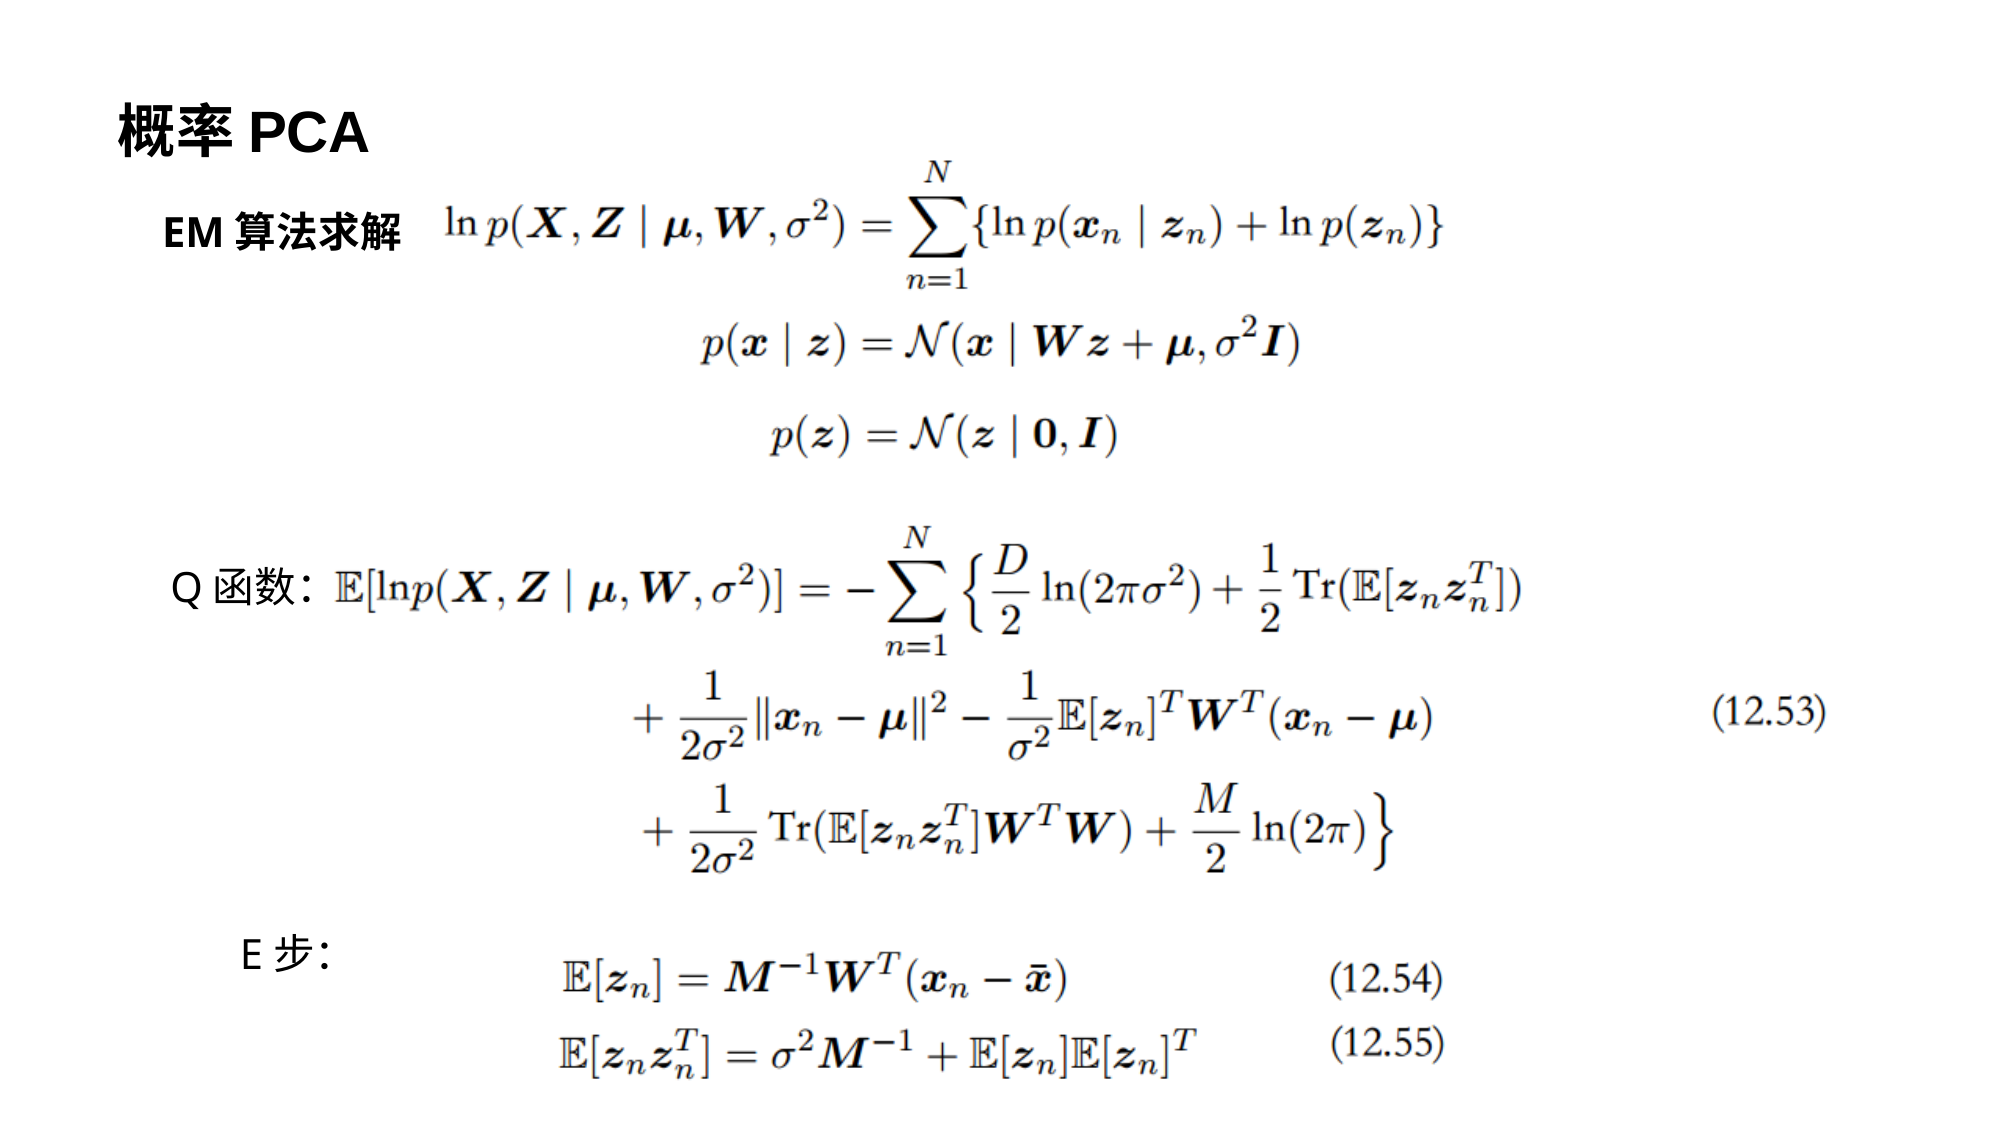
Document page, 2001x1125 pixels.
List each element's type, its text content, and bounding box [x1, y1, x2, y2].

text_box Q函数： [155, 553, 305, 619]
text_box E步： [225, 920, 372, 986]
picture [616, 665, 1439, 774]
picture [551, 1013, 1211, 1091]
text_box EM算法求解 [147, 198, 411, 264]
picture [753, 402, 1139, 475]
picture [632, 780, 1405, 879]
text_box 概率PCA [103, 86, 386, 172]
picture [411, 153, 1454, 394]
picture [1702, 676, 1831, 740]
picture [305, 520, 1530, 662]
picture [551, 937, 1075, 1012]
picture [1308, 953, 1454, 1074]
